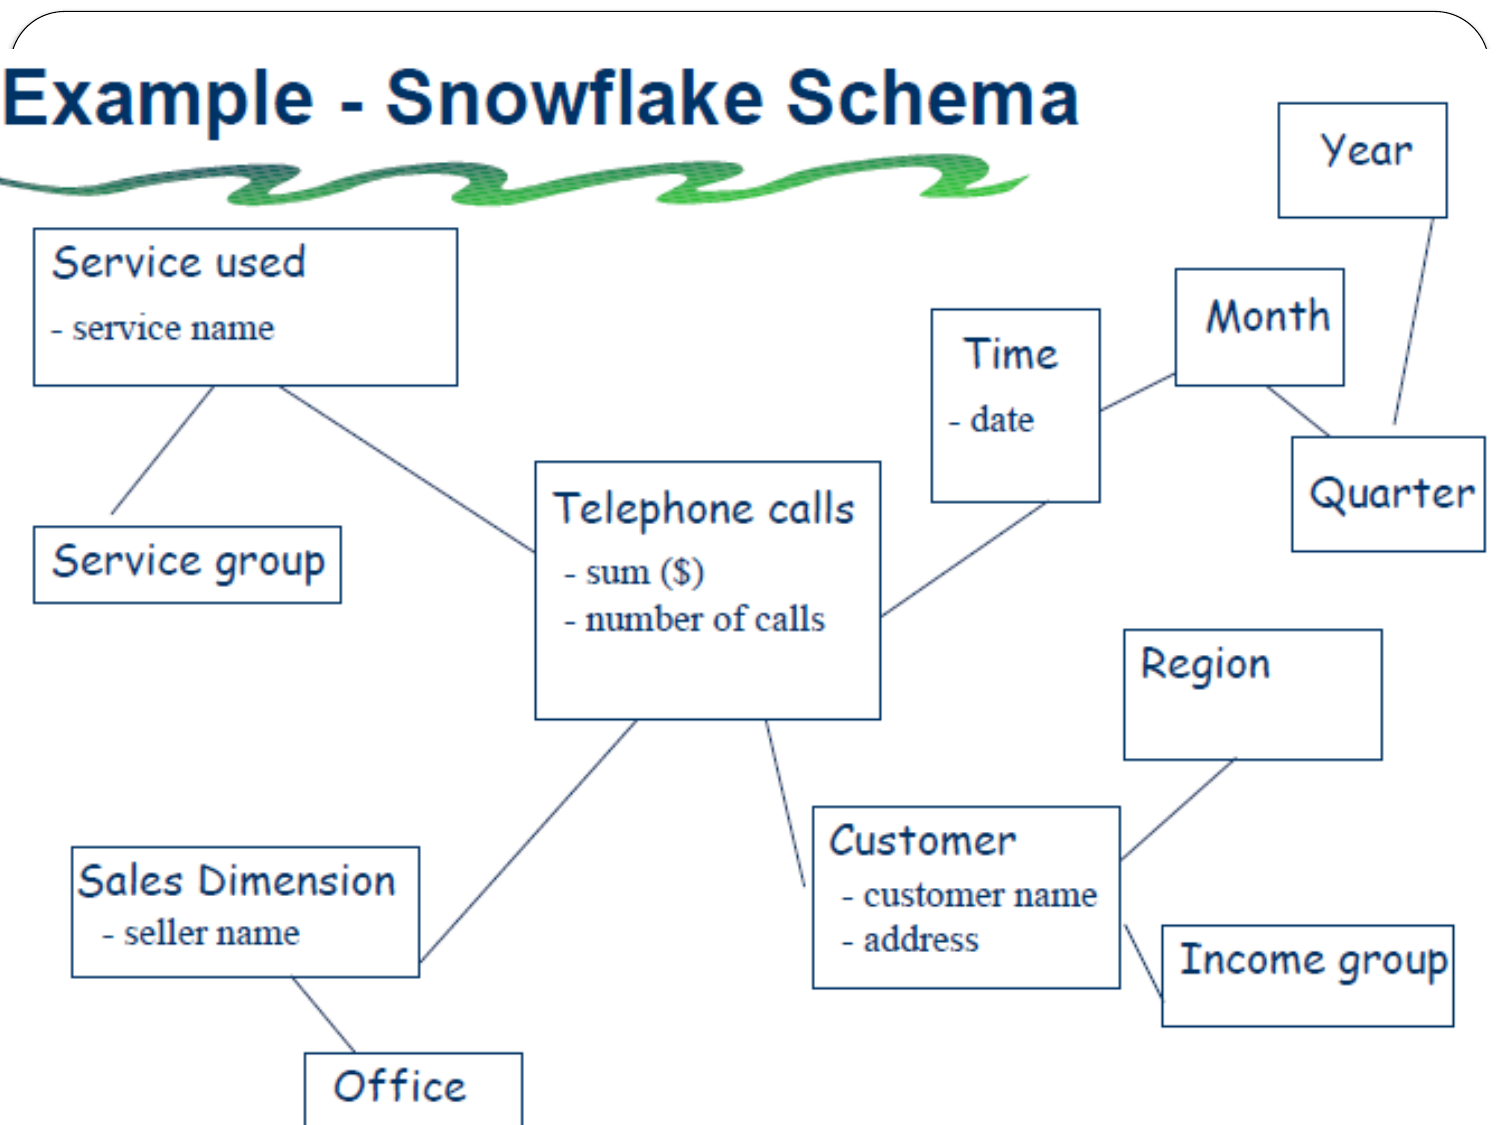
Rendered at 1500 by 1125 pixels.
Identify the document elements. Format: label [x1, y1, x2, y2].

list [0, 49, 1500, 1125]
